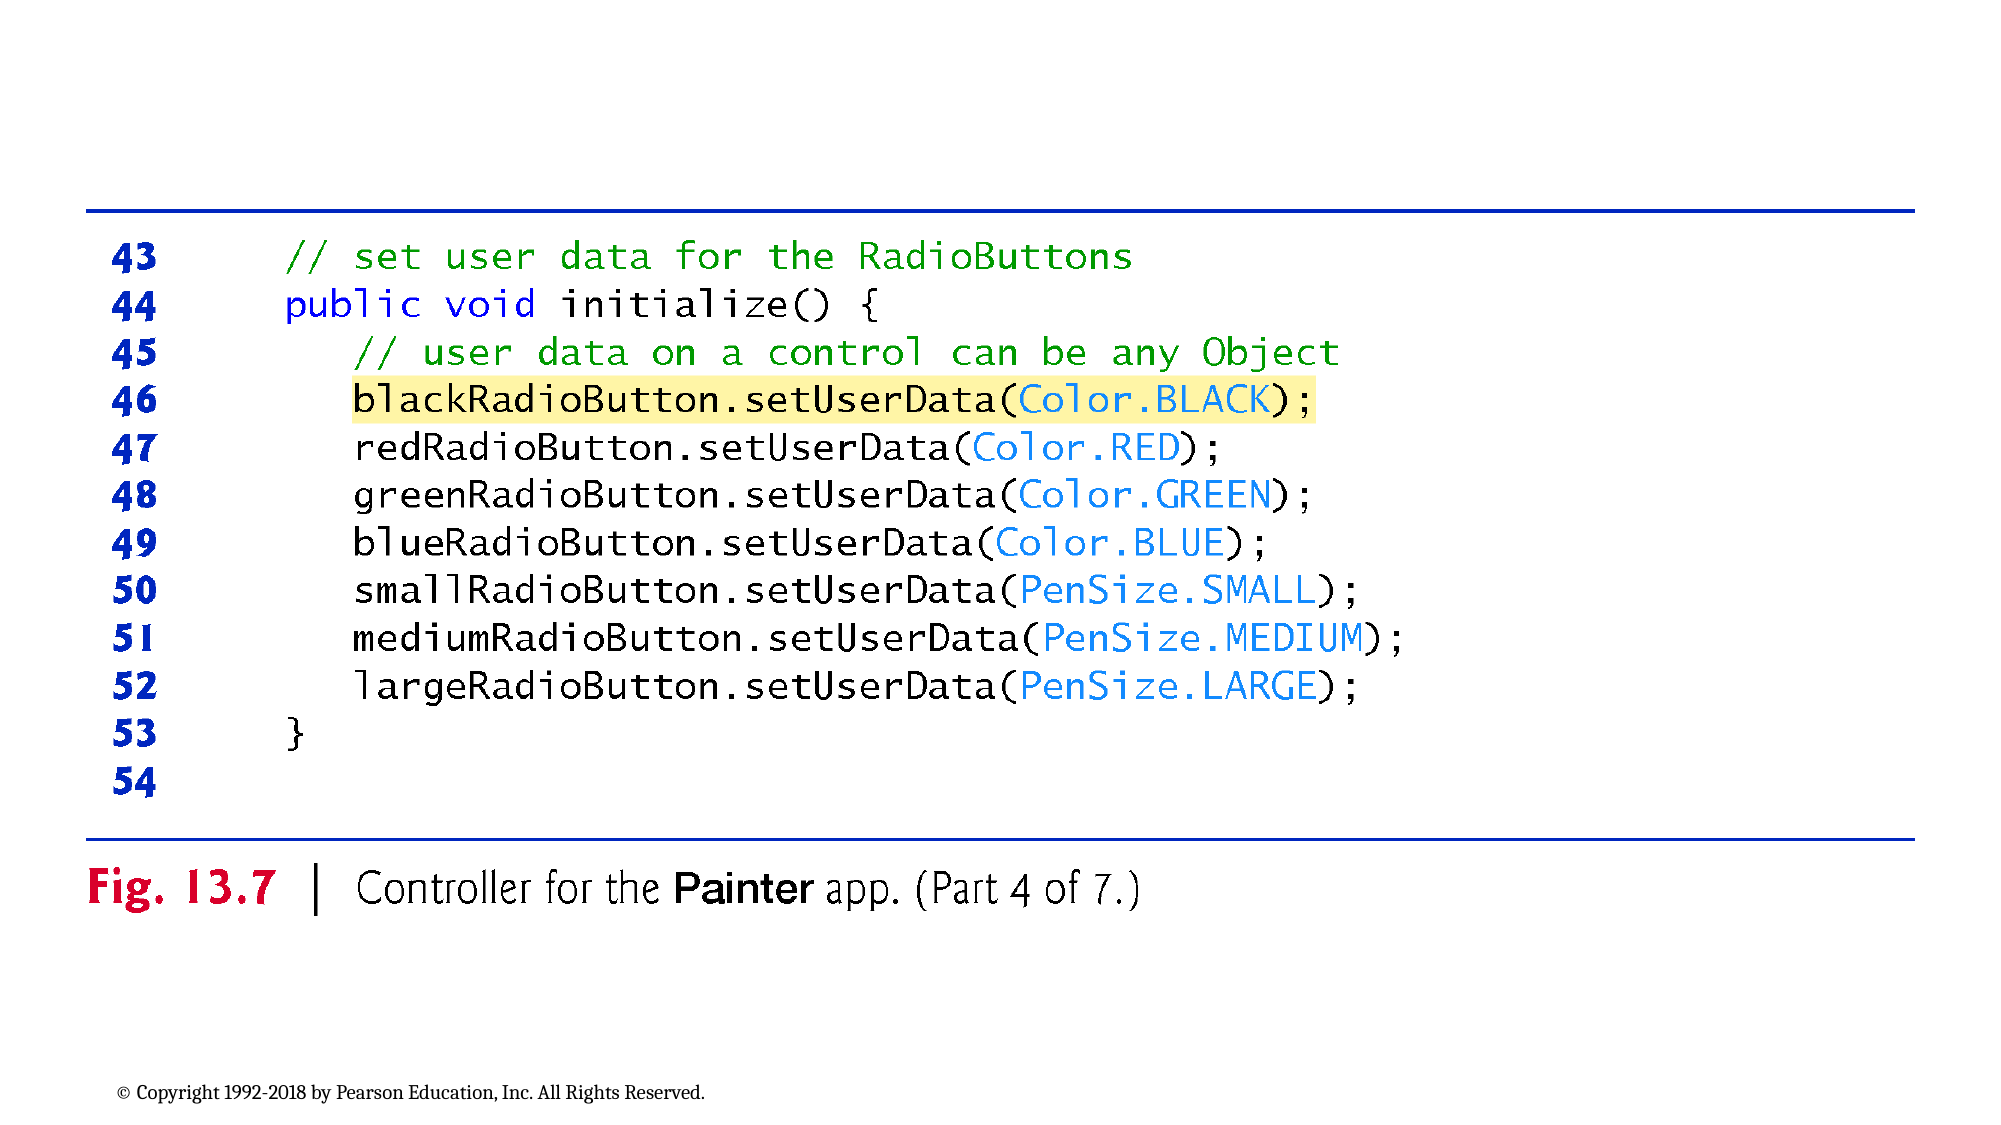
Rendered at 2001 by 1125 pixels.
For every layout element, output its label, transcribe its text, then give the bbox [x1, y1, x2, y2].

picture [0, 123, 2000, 1002]
footer © Copyright 1992-2018 by Pearson Education, Inc. All Rights Reserved. [99, 1051, 1473, 1112]
